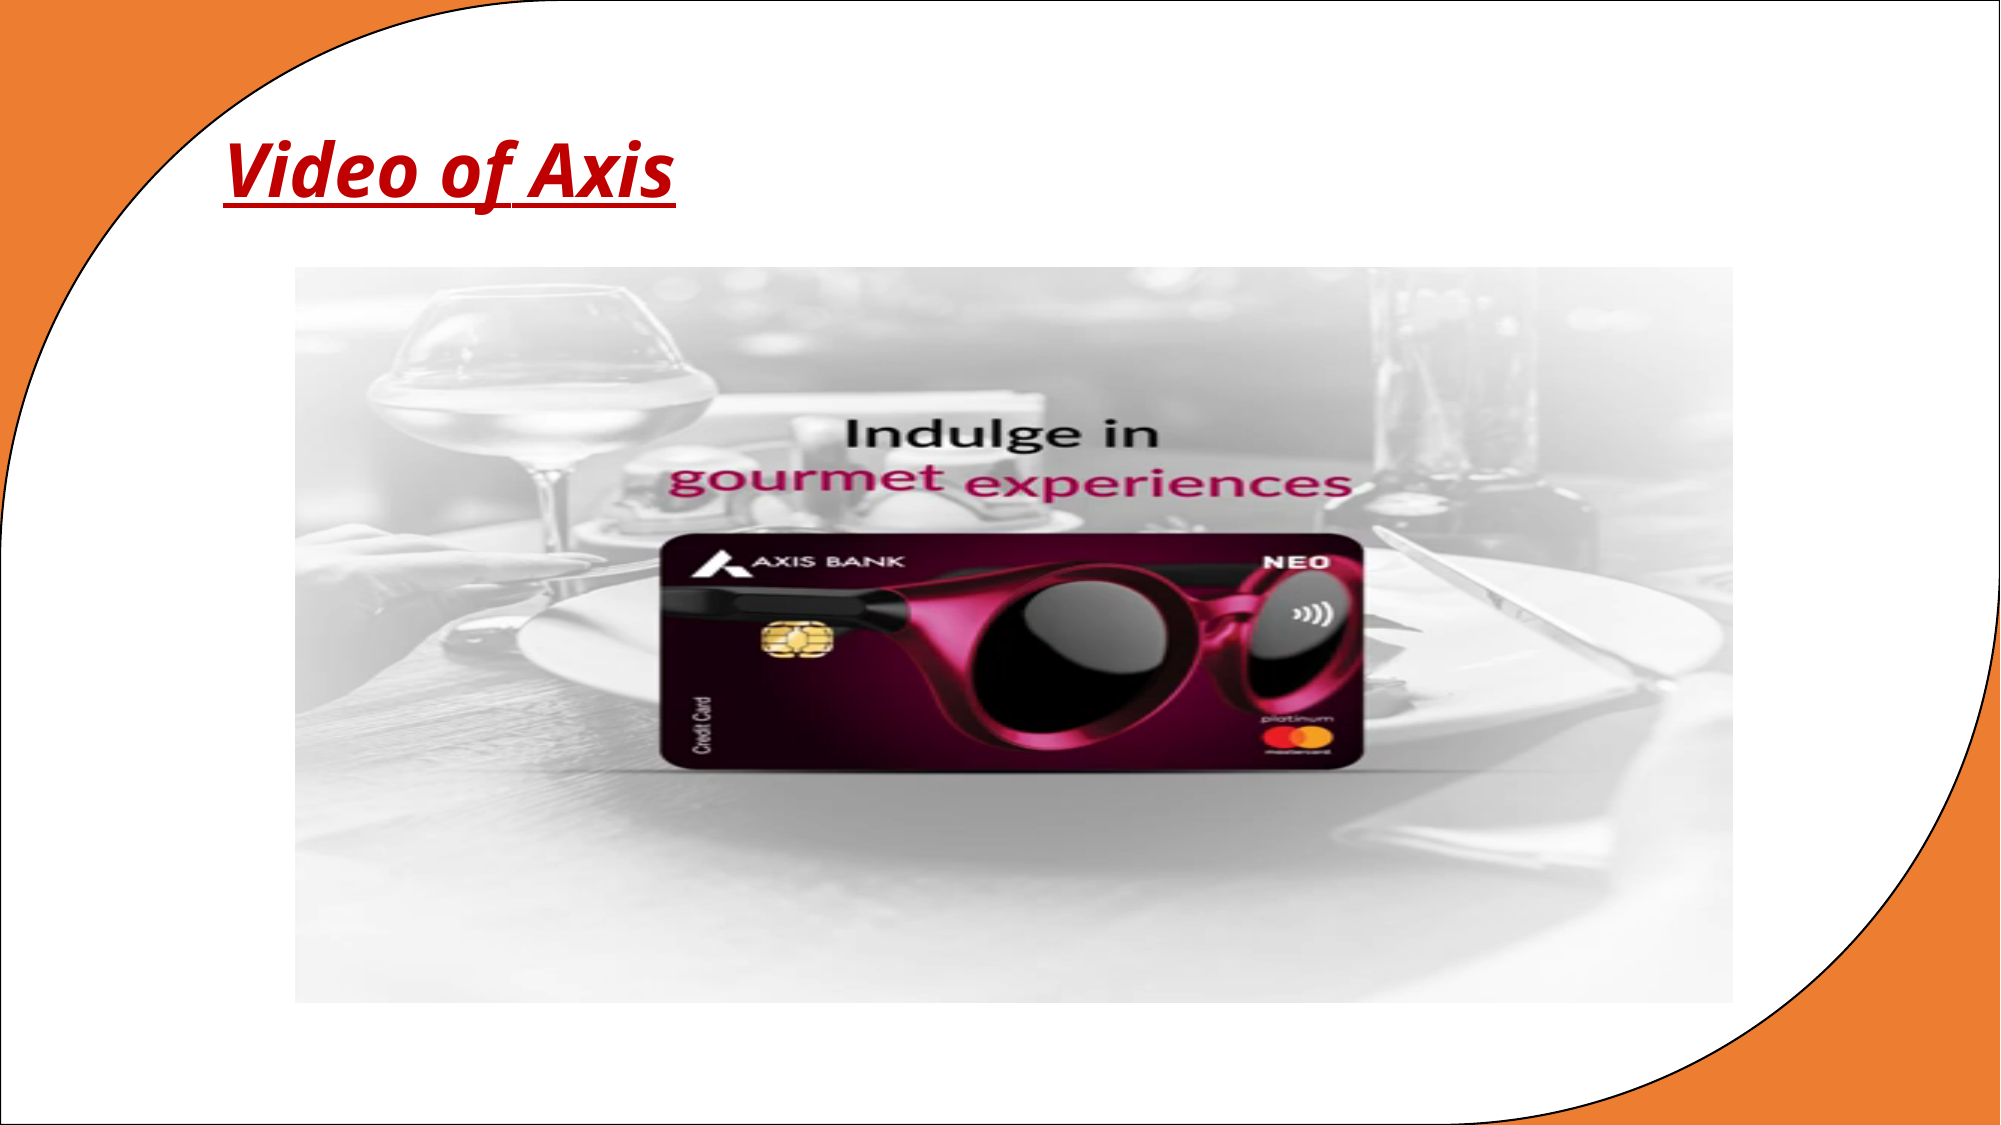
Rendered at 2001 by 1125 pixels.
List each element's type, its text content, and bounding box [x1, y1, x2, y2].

text_box [0, 0, 2000, 1125]
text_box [294, 266, 1734, 1004]
title Video of Axis [208, 125, 1820, 1004]
